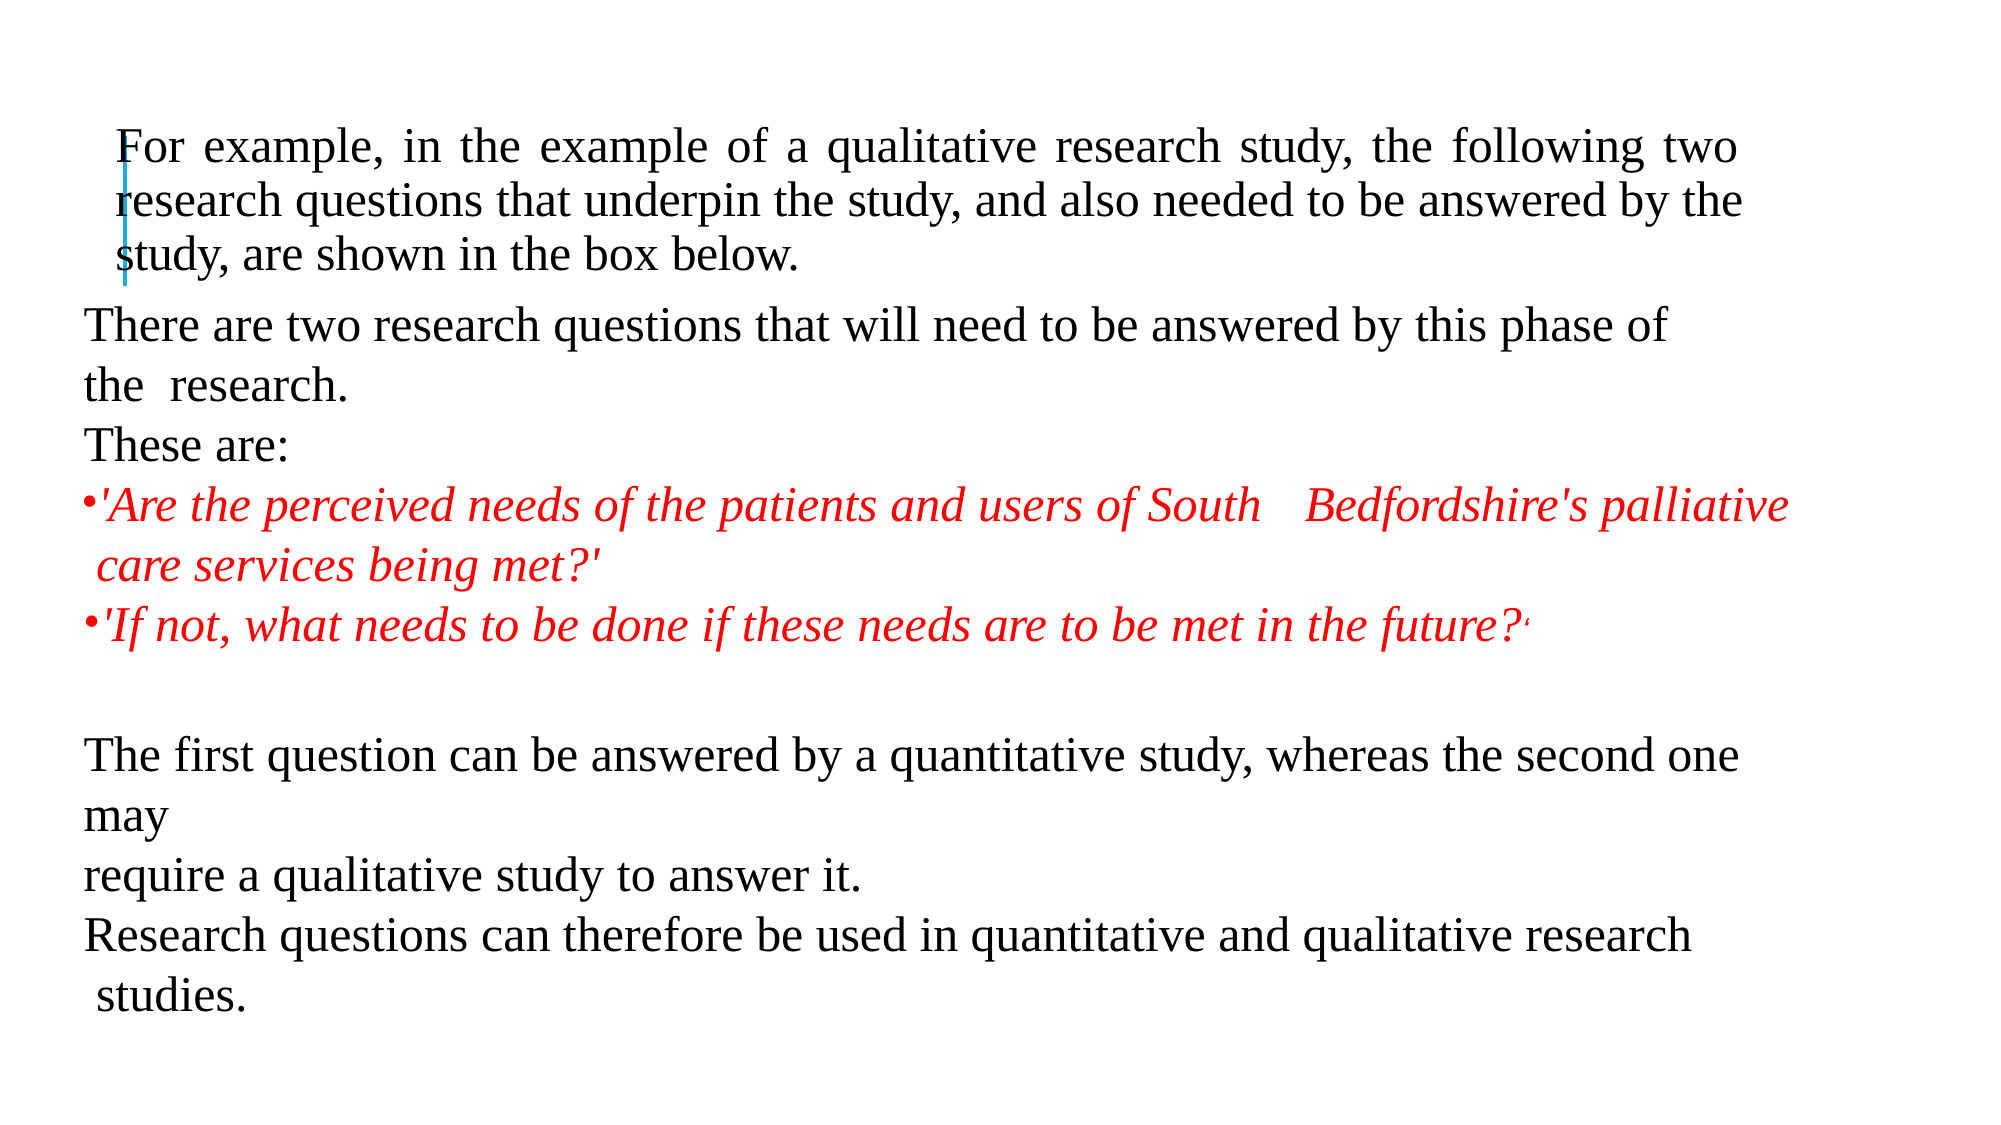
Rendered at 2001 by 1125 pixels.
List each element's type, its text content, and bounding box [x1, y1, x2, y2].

text_box For example, in the example of a qualitative research study, the following two research questions that underpin the study, and also needed to be answered by the study, are shown in the box below. There are two research questions that will need to be answered by this phase of the research. These are: 'Are the perceived needs of the patients and users of South Bedfordshire's palliative care services being met?' 'If not, what needs to be done if these needs are to be met in the future?‘ The first question can be answered by a quantitative study, whereas the second one may require a qualitative study to answer it. Research questions can therefore be used in quantitative and qualitative research studies. [81, 109, 1840, 1022]
